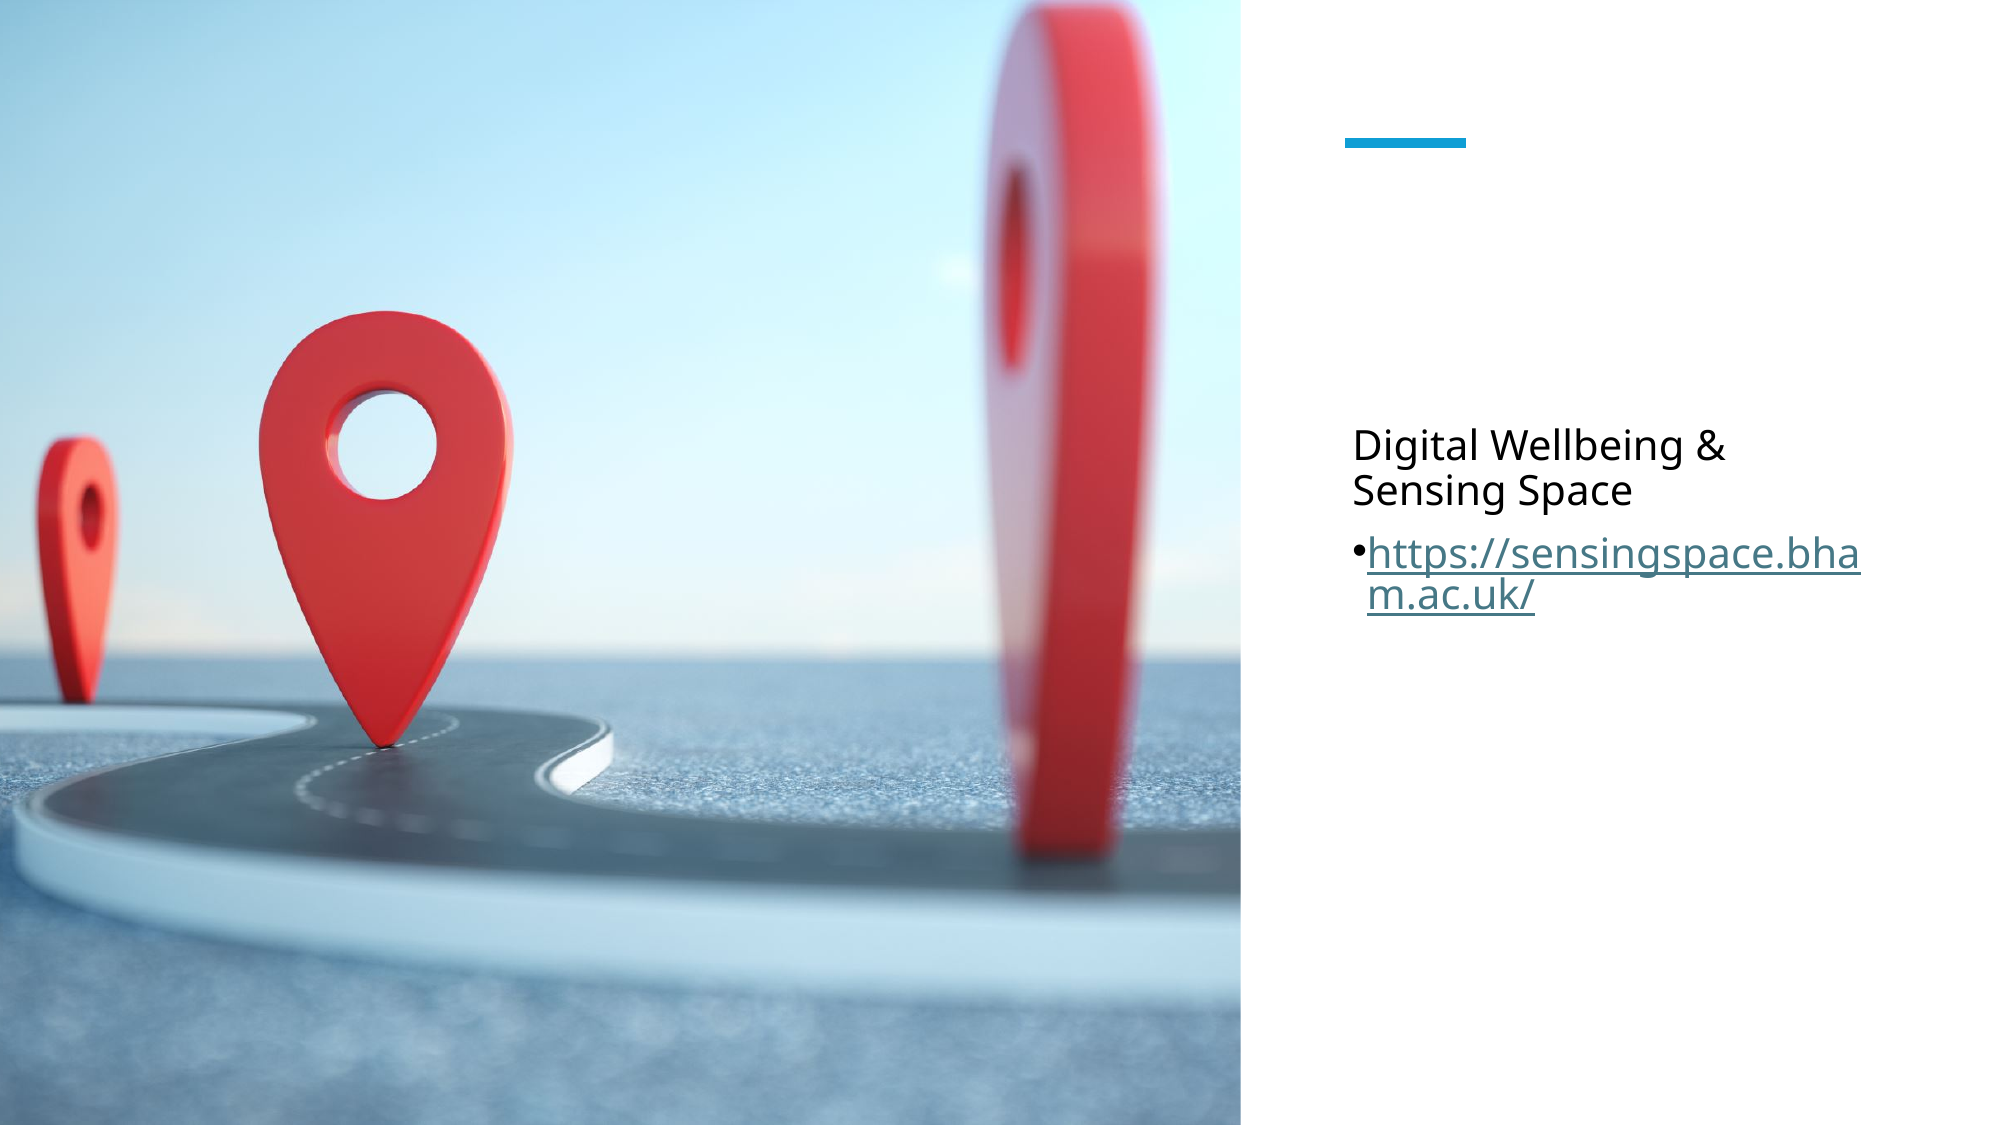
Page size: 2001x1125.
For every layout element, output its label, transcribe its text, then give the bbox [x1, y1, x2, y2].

picture [0, 0, 1242, 1125]
text_box Digital Wellbeing & Sensing Space https://sensingspace.bham.ac.uk/ [1337, 417, 1901, 1008]
